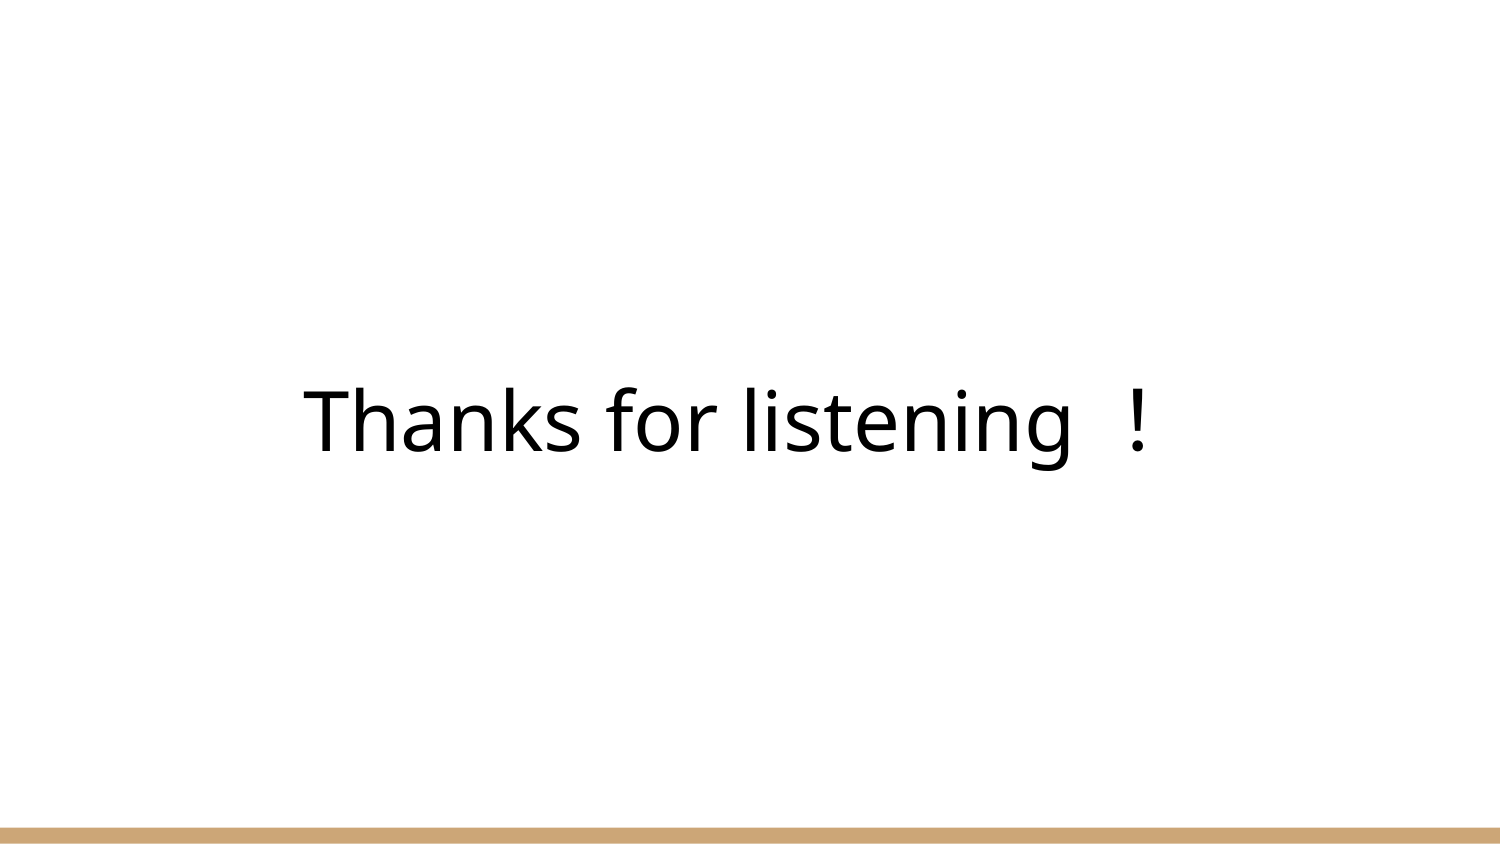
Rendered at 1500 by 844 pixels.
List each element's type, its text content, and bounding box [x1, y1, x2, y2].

list Thanks for listening！ [42, 338, 1441, 844]
